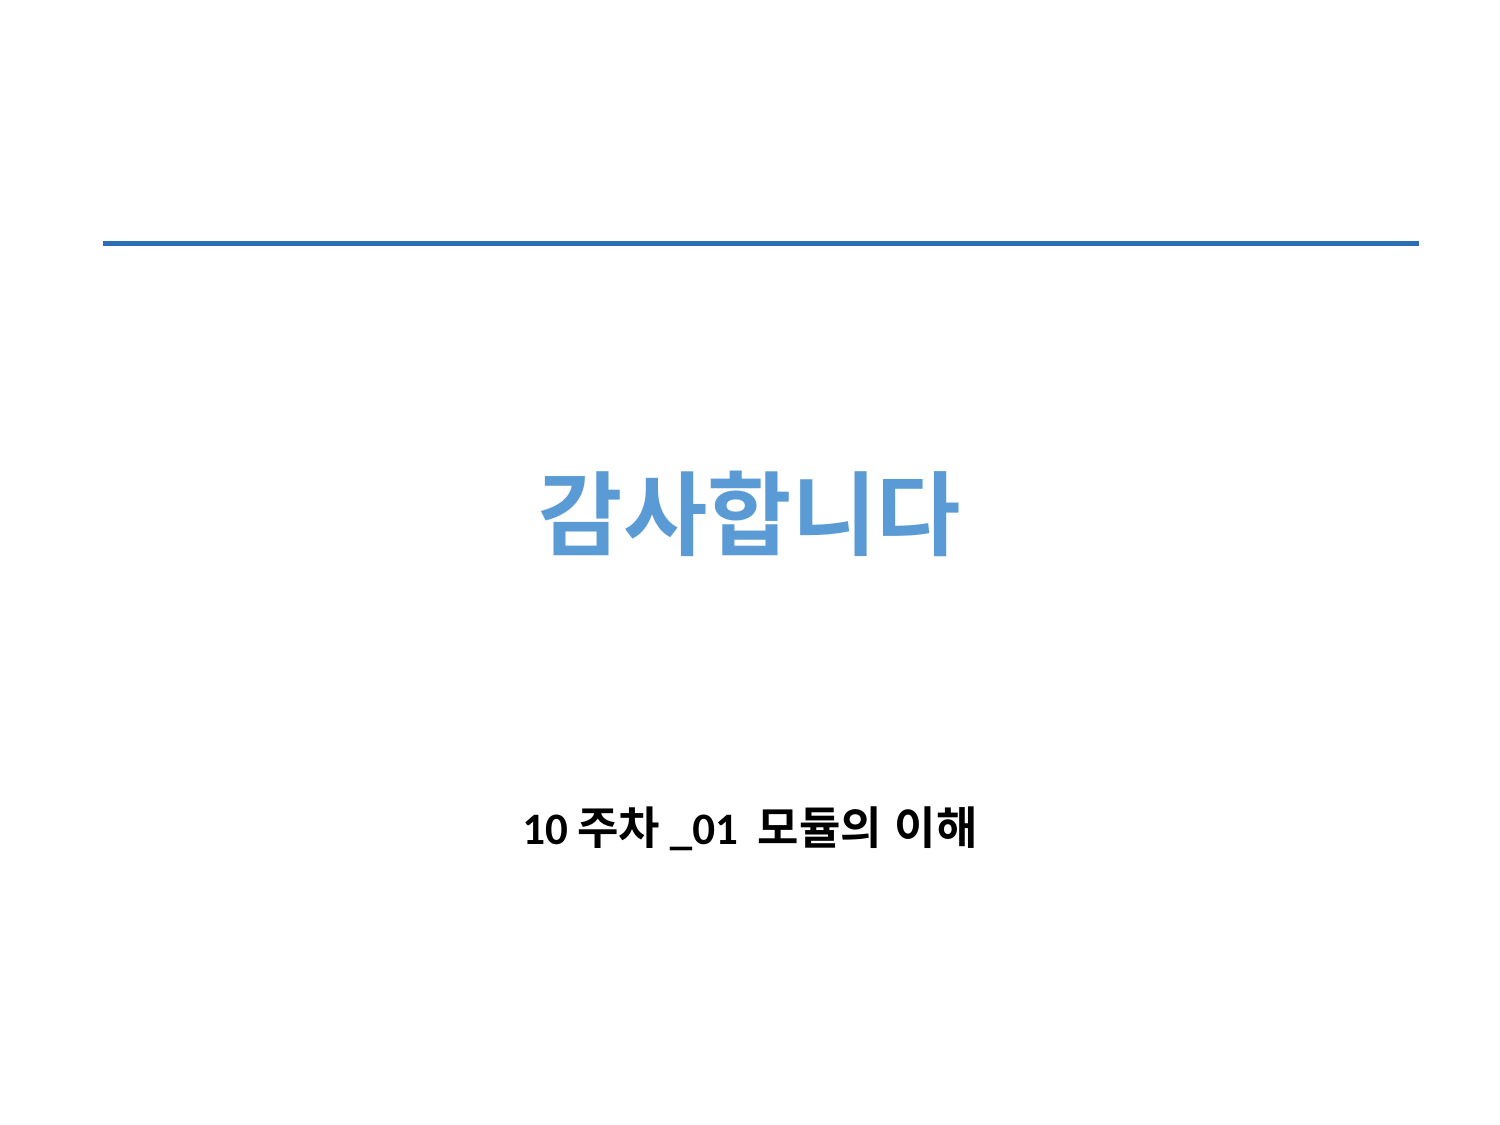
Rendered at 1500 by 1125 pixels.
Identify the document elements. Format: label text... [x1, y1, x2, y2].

title 감사합니다 [112, 184, 1388, 576]
subtitle 10주차_01 모듈의 이해 [187, 590, 1313, 863]
